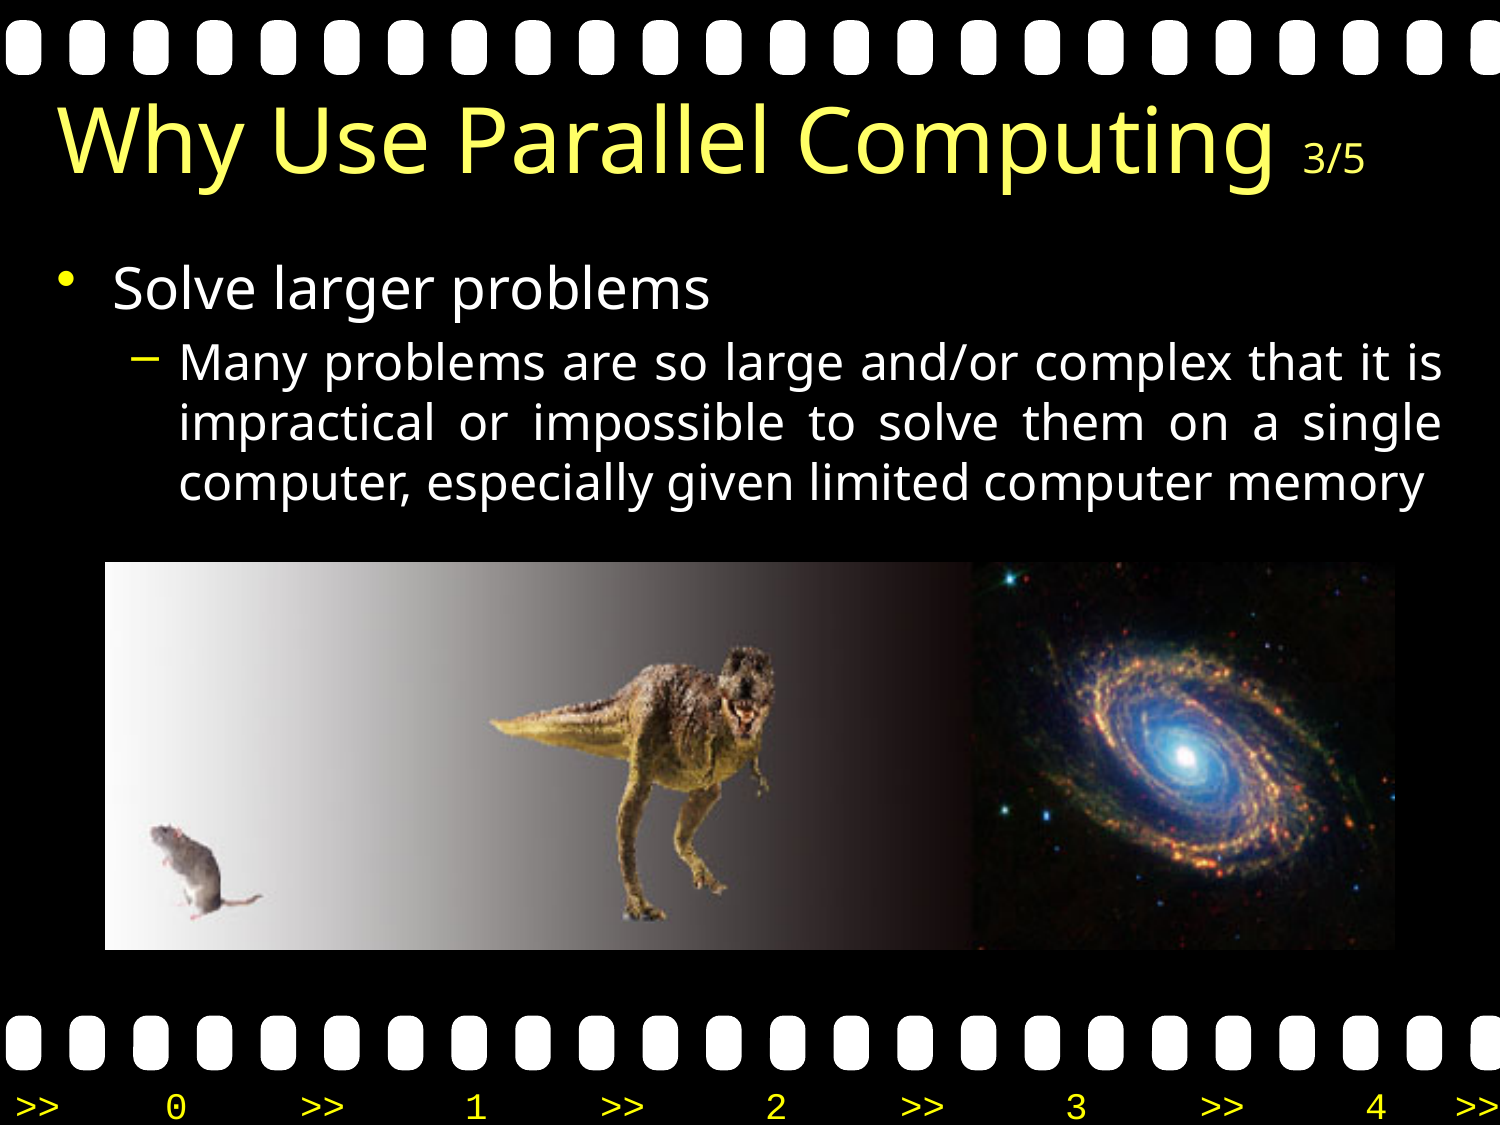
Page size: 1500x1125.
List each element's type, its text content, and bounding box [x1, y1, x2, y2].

picture [105, 562, 1395, 950]
list Solve larger problems Many problems are so large and/or complex that it is impractical or impossible to solve them on a single computer, especially given limited computer memory [41, 243, 1459, 988]
title Why Use Parallel Computing 3/5 [41, 42, 1459, 231]
